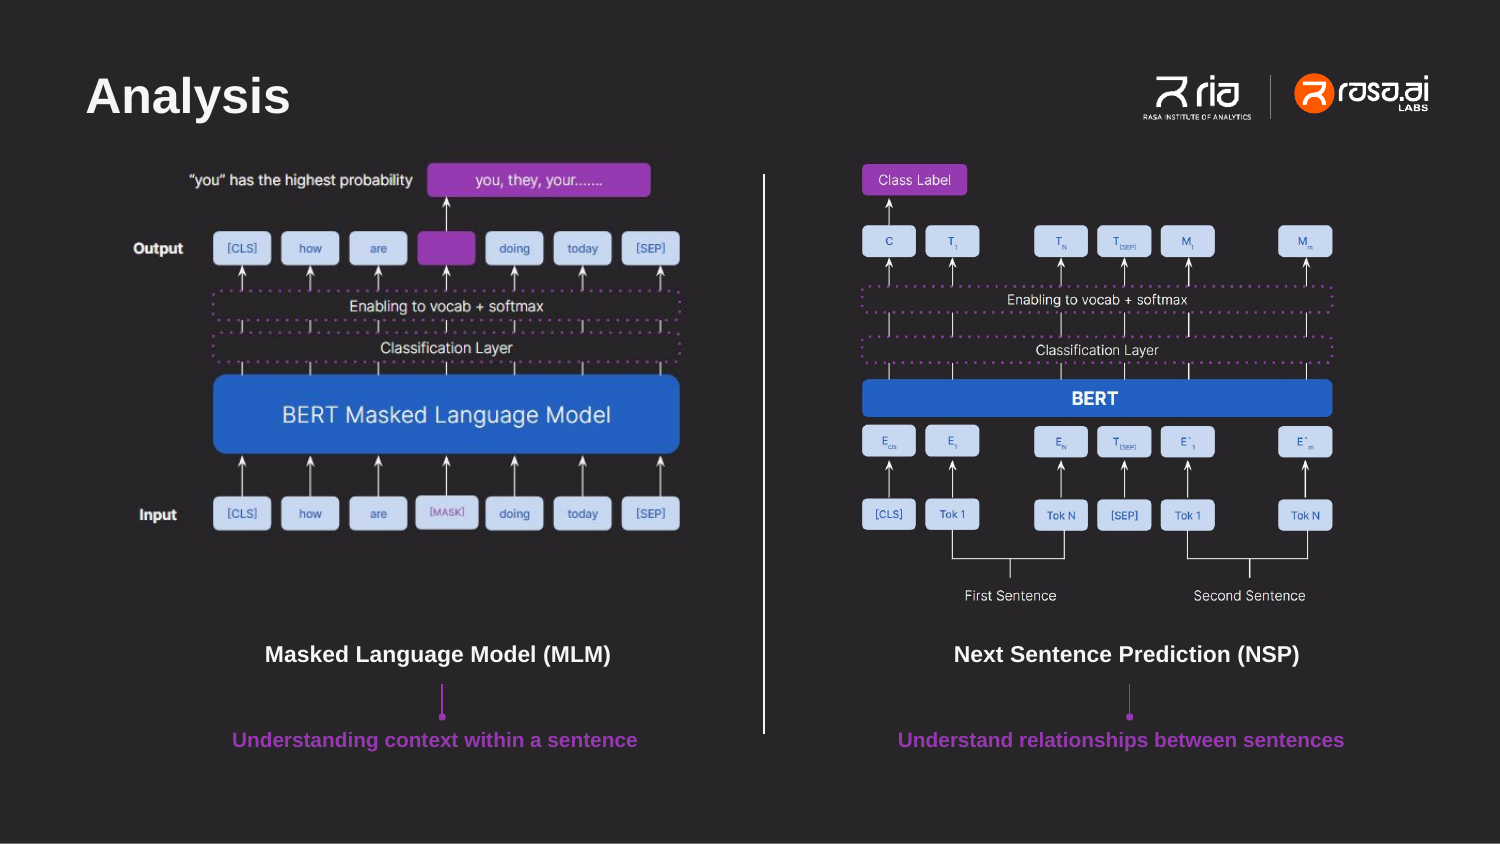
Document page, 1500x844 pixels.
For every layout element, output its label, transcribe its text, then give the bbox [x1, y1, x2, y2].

title Analysis [58, 61, 1064, 205]
text_box Next Sentence Prediction (NSP) [951, 638, 1308, 667]
picture [99, 151, 748, 566]
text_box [438, 683, 446, 721]
picture [842, 155, 1367, 629]
text_box Understand relationships between sentences [895, 724, 1364, 752]
text_box Understanding context within a sentence [230, 724, 655, 752]
text_box Masked Language Model (MLM) [262, 637, 622, 667]
picture [1135, 66, 1259, 128]
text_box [1126, 683, 1134, 721]
